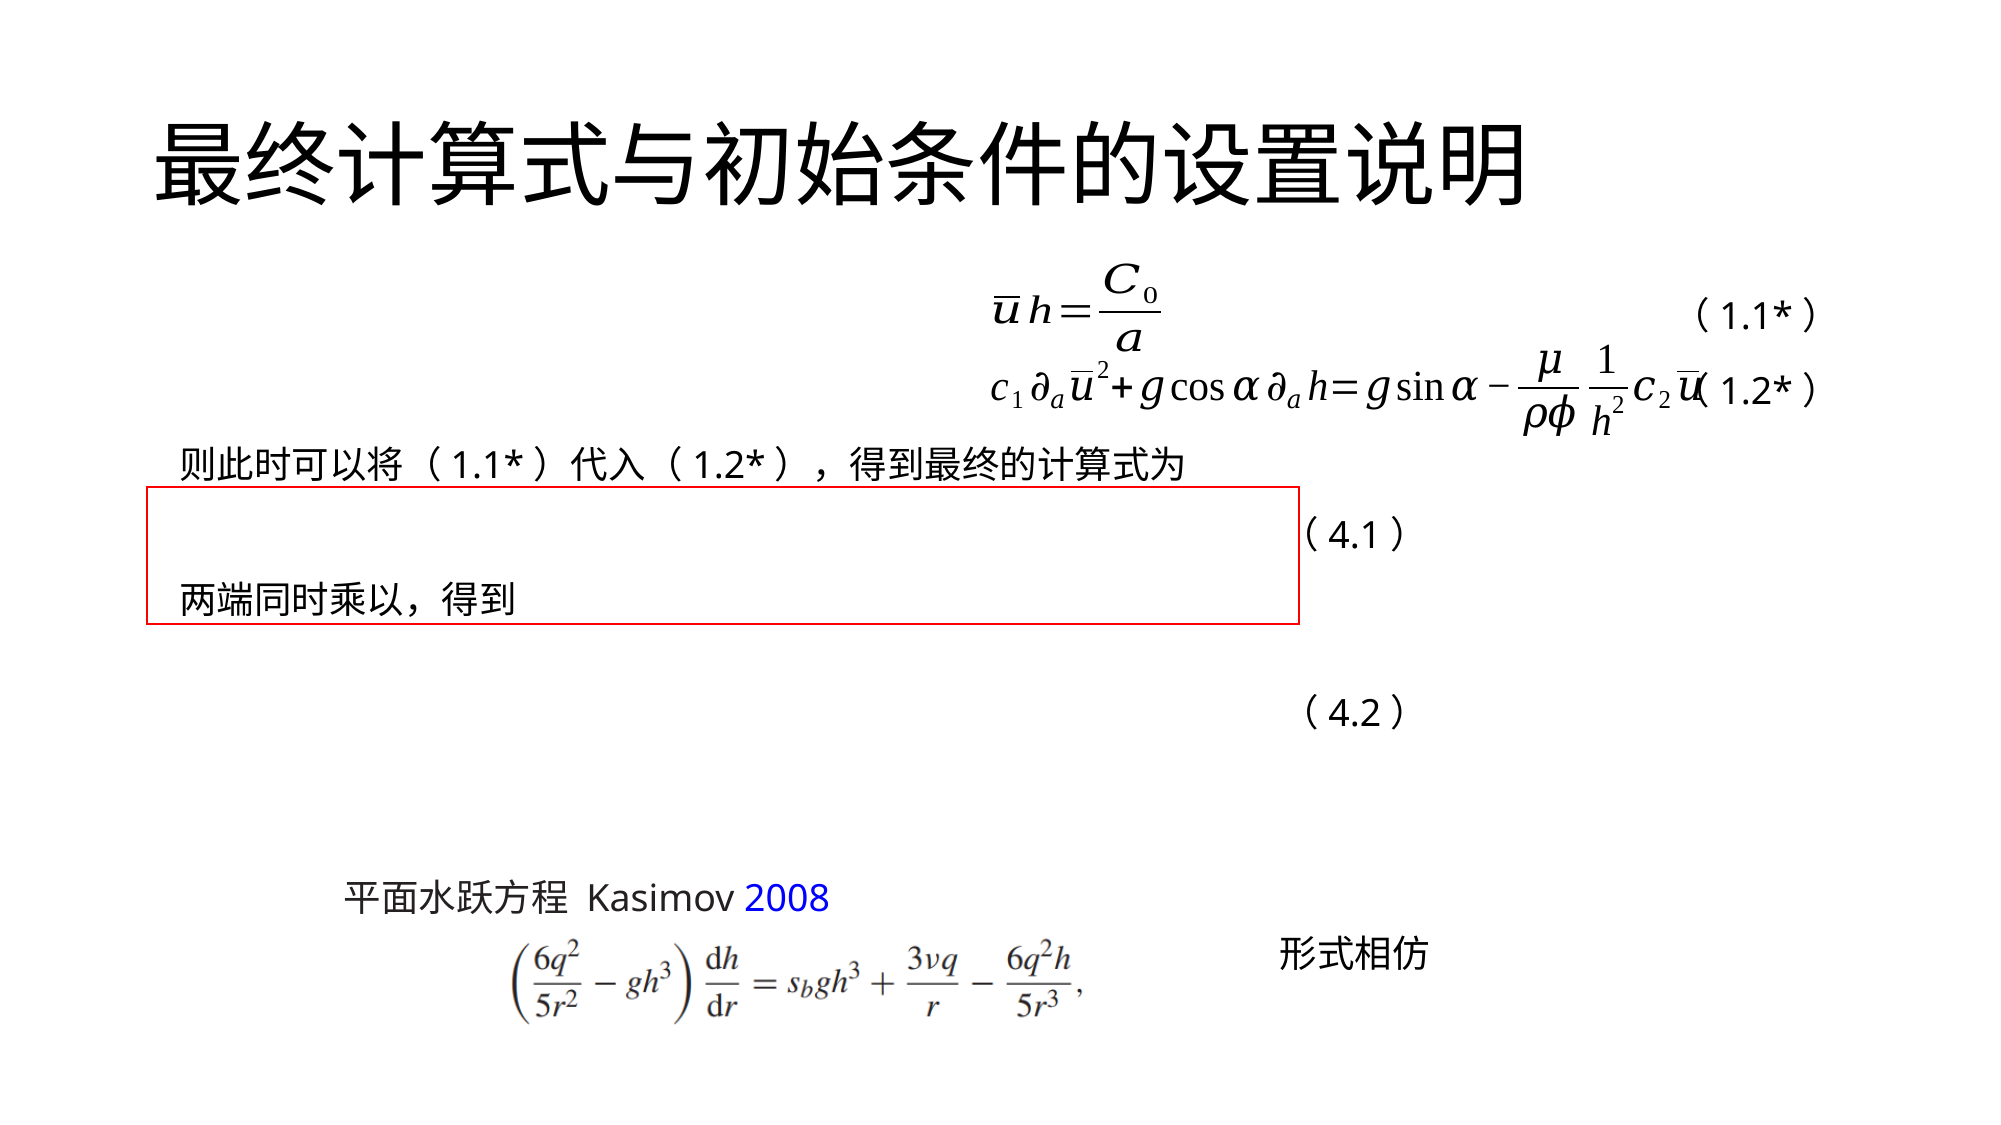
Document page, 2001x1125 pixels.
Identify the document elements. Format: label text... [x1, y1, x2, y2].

title 最终计算式与初始条件的设置说明 [137, 59, 1863, 278]
picture [501, 909, 1103, 1049]
text_box [146, 486, 1300, 625]
text_box （4.1） [1300, 503, 1443, 564]
text_box （1.1*） [1658, 284, 1855, 345]
text_box 形式相仿 [1264, 922, 1445, 982]
text_box （4.2） [1267, 681, 1443, 741]
text_box 平面水跃方程 Kasimov 2008 [329, 866, 867, 971]
text_box （1.2*） [1658, 359, 1855, 419]
